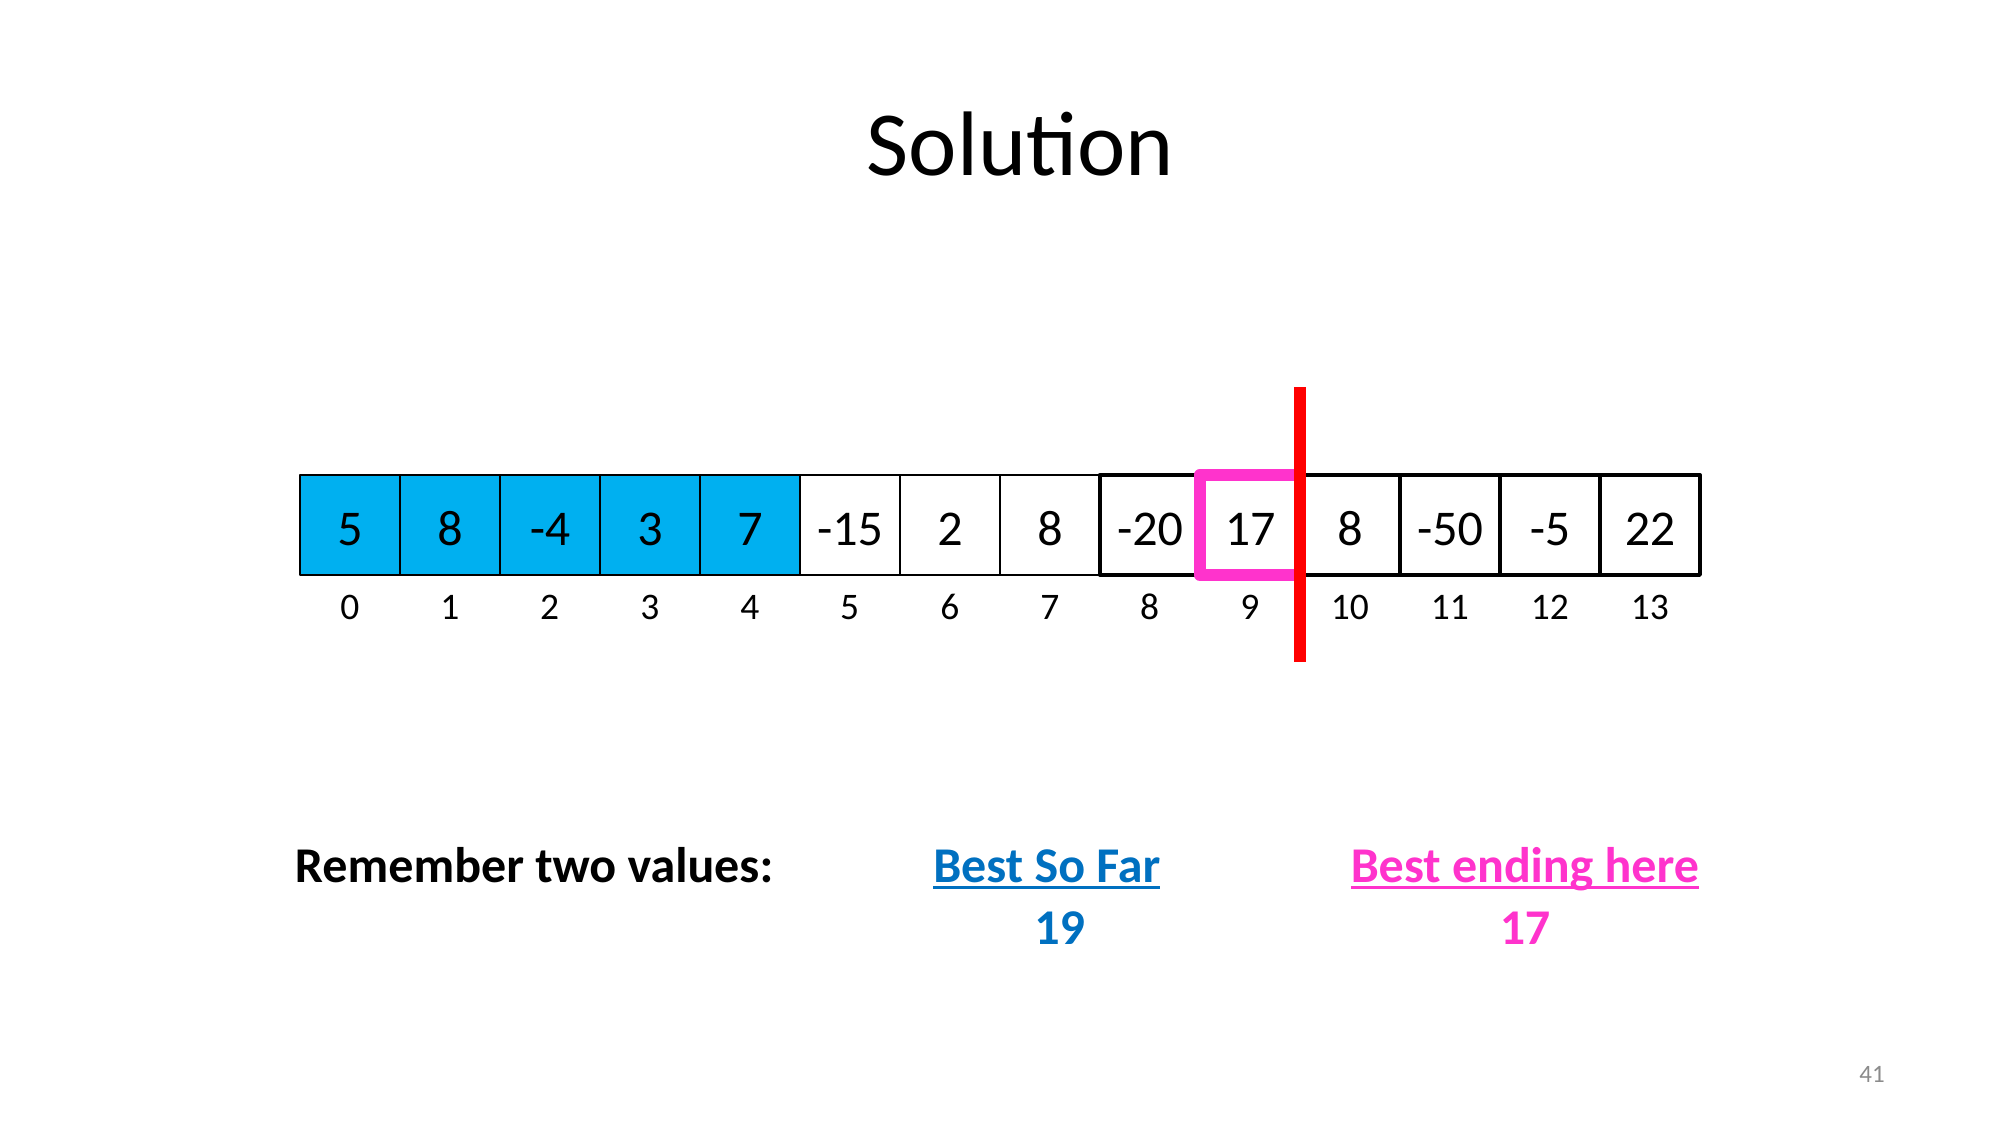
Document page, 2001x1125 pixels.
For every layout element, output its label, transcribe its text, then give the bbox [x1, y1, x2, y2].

text_box -4 [498, 473, 598, 577]
text_box 2 [898, 473, 998, 577]
text_box 17 [1359, 887, 1691, 963]
text_box 0 [325, 574, 375, 635]
text_box 6 [925, 574, 975, 635]
text_box 7 [1025, 574, 1075, 635]
text_box 5 [298, 473, 398, 577]
text_box 8 [398, 473, 498, 577]
text_box 12 [1516, 574, 1584, 635]
text_box 7 [698, 473, 798, 577]
slide_number 41 [1433, 1042, 1900, 1103]
text_box 10 [1316, 574, 1384, 635]
text_box 8 [998, 473, 1098, 577]
text_box -50 [1398, 473, 1498, 577]
text_box 5 [825, 574, 875, 635]
text_box 11 [1416, 574, 1484, 635]
text_box 19 [893, 887, 1226, 963]
text_box 3 [625, 574, 675, 635]
text_box 8 [1125, 574, 1175, 635]
text_box 2 [525, 574, 575, 635]
text_box Best ending here [1325, 824, 1725, 900]
text_box 1 [425, 574, 475, 635]
text_box -20 [1098, 473, 1198, 577]
text_box 13 [1616, 574, 1684, 635]
text_box 9 [1225, 574, 1275, 635]
text_box -5 [1498, 473, 1598, 577]
text_box Remember two values: [268, 824, 800, 900]
text_box Best So Far [881, 824, 1213, 900]
text_box 8 [1306, 473, 1398, 577]
text_box 17 [1198, 473, 1294, 577]
text_box 4 [725, 574, 775, 635]
text_box 3 [598, 473, 698, 577]
text_box -15 [798, 473, 898, 577]
text_box 22 [1598, 473, 1702, 577]
